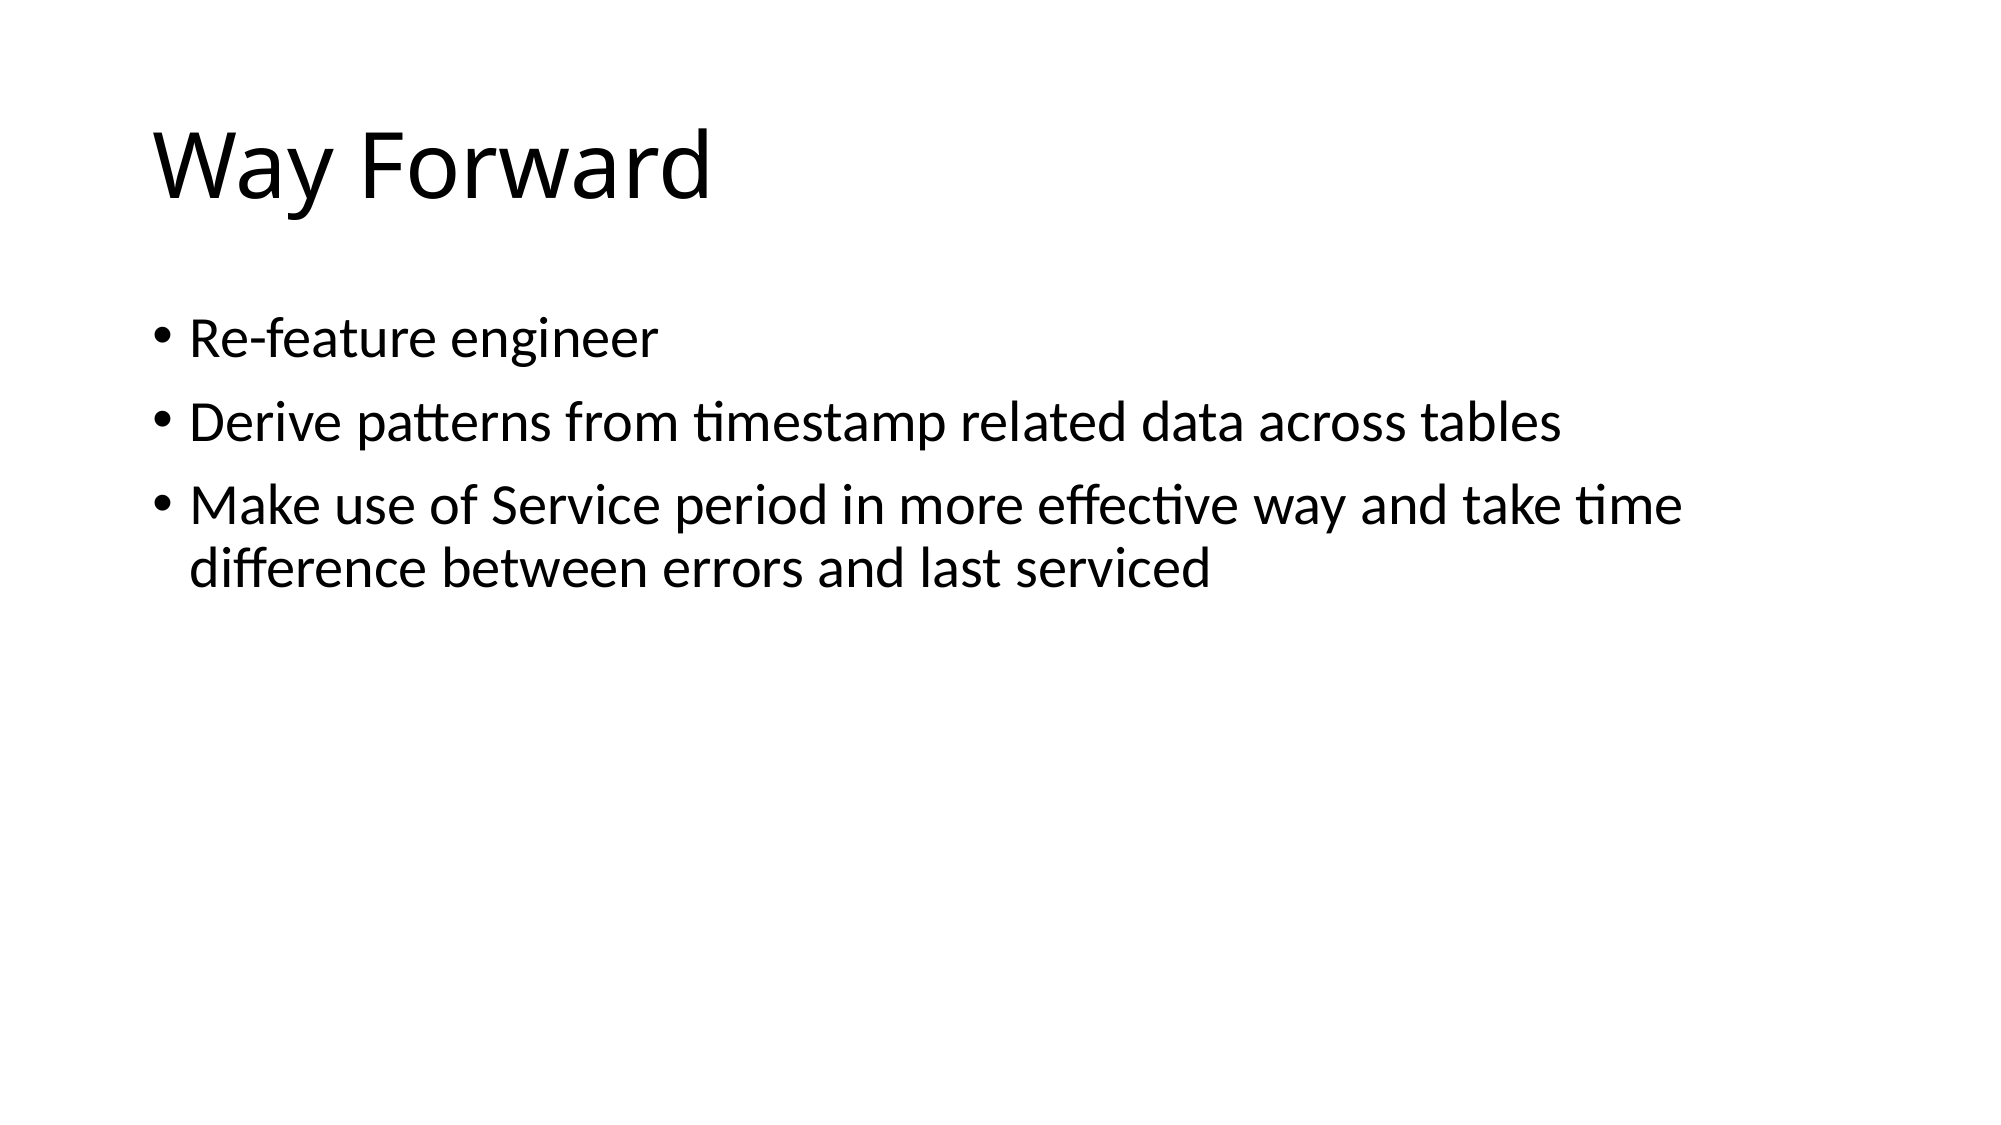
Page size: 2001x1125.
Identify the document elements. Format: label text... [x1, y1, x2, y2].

list Re-feature engineer Derive patterns from timestamp related data across tables Make use of Service period in more effective way and take time difference between errors and last serviced [137, 299, 1863, 1014]
title Way Forward [137, 59, 1863, 278]
